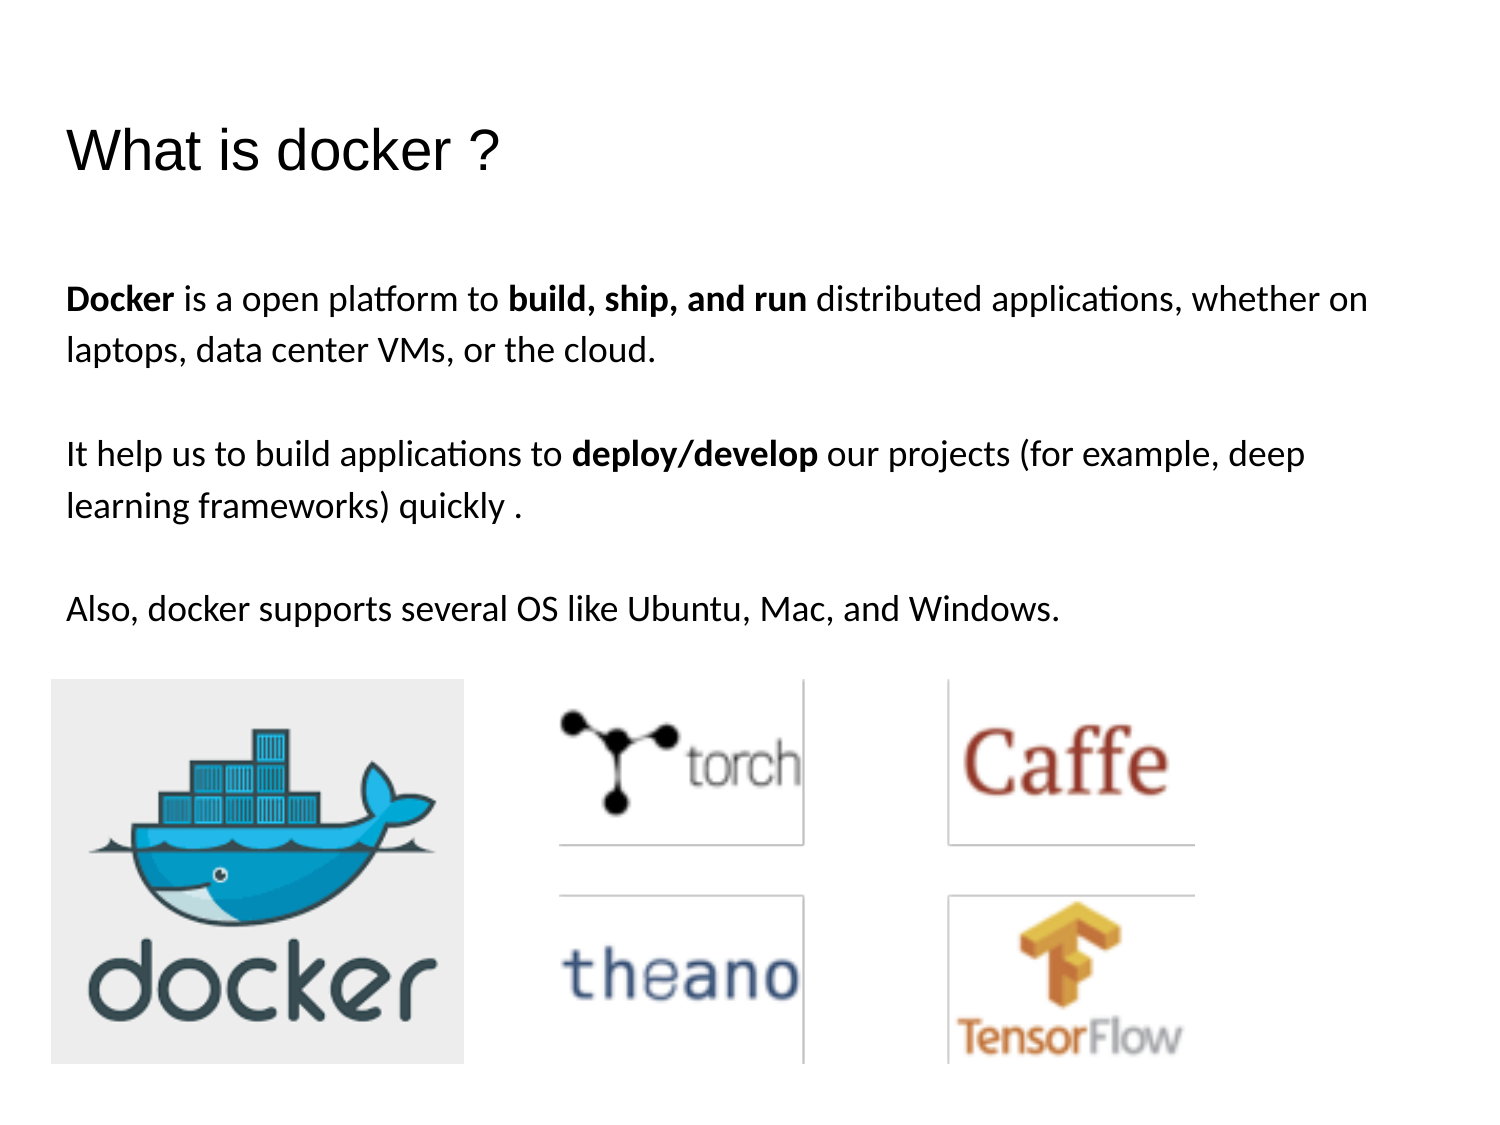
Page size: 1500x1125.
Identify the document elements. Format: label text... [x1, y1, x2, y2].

title What is docker ? [51, 97, 1449, 223]
list Docker is a open platform to build, ship, and run distributed applications, whether on laptops, data center VMs, or the cloud. It help us to build applications to deploy/develop our projects (for example, deep learning frameworks) quickly . Also, docker supports several OS like Ubuntu, Mac, and Windows. [51, 252, 1449, 1000]
picture [558, 679, 1196, 1064]
picture [50, 679, 465, 1064]
